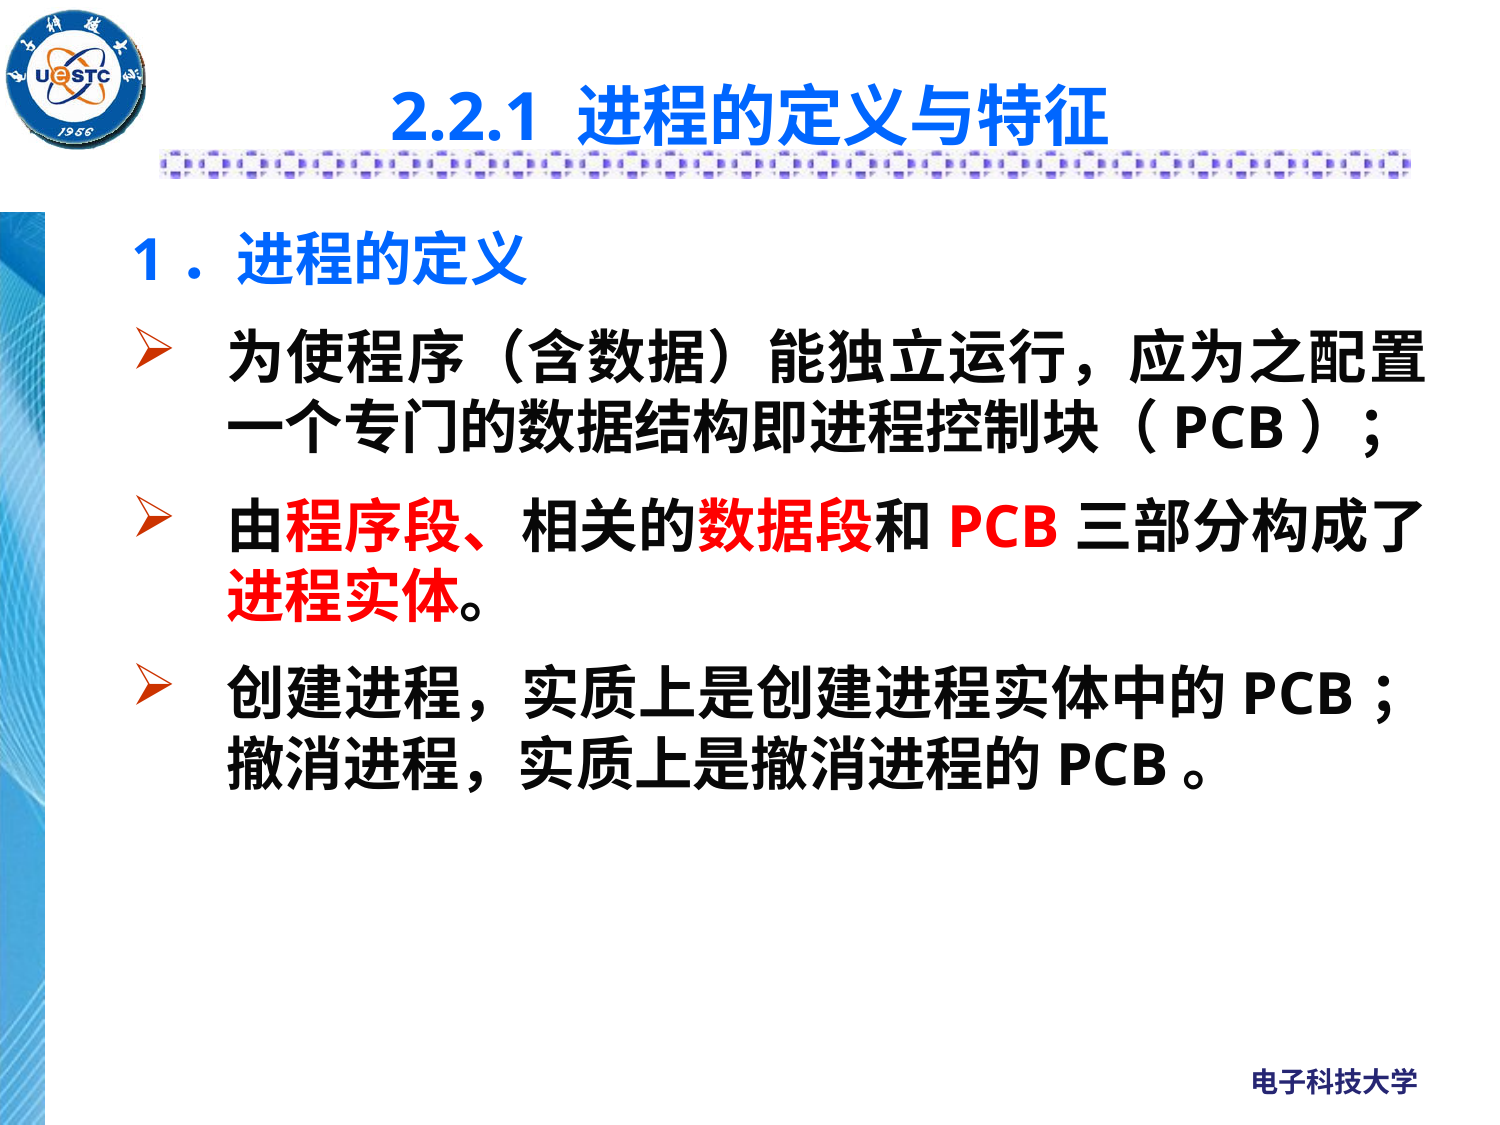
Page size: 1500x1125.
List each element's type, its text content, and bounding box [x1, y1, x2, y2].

picture [159, 149, 1411, 179]
title 2.2.1 进程的定义与特征 [101, 75, 1399, 166]
list 1．进程的定义 为使程序（含数据）能独立运行，应为之配置一个专门的数据结构即进程控制块（PCB）； 由程序段、相关的数据段和PCB三部分构成了进程实体。 创建进程，实质上是创建进程实体中的PCB；撤消进程，实质上是撤消进程的PCB。 [116, 215, 1443, 1062]
picture [5, 0, 146, 150]
picture [0, 212, 45, 1125]
